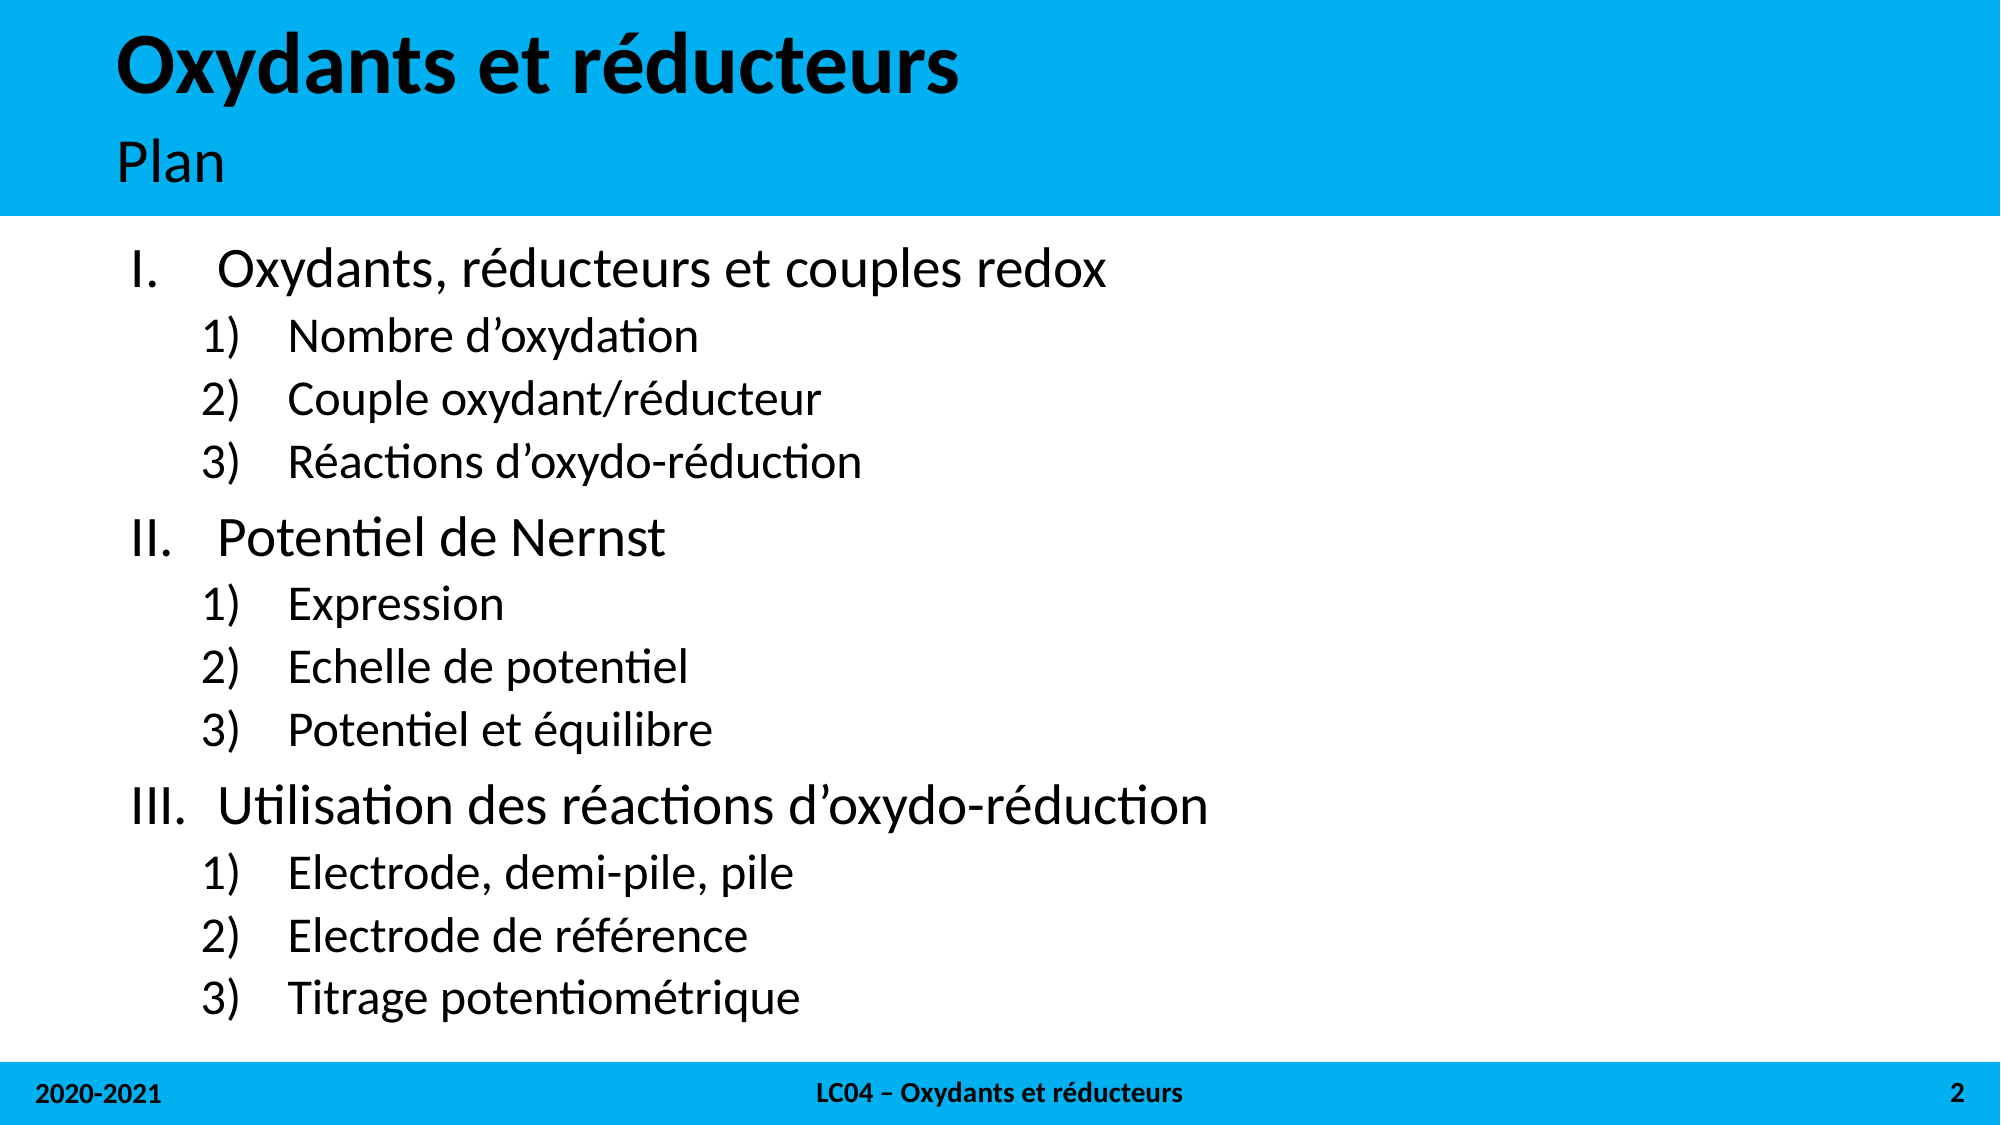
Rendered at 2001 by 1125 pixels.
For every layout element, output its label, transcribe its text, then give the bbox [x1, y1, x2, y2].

footer LC04 – Oxydants et réducteurs [470, 1060, 1529, 1121]
list Plan [101, 120, 1863, 204]
slide_number 2 [1529, 1060, 1980, 1121]
title Oxydants et réducteurs [101, 16, 1863, 114]
list Oxydants, réducteurs et couples redox Nombre d’oxydation Couple oxydant/réducteur Réactions d’oxydo-réduction Potentiel de Nernst Expression Echelle de potentiel Potentiel et équilibre Utilisation des réactions d’oxydo-réduction Electrode, demi-pile, pile Electrode de référence Titrage potentiométrique [115, 230, 1877, 1034]
slide_number 2020-2021 [20, 1061, 470, 1122]
